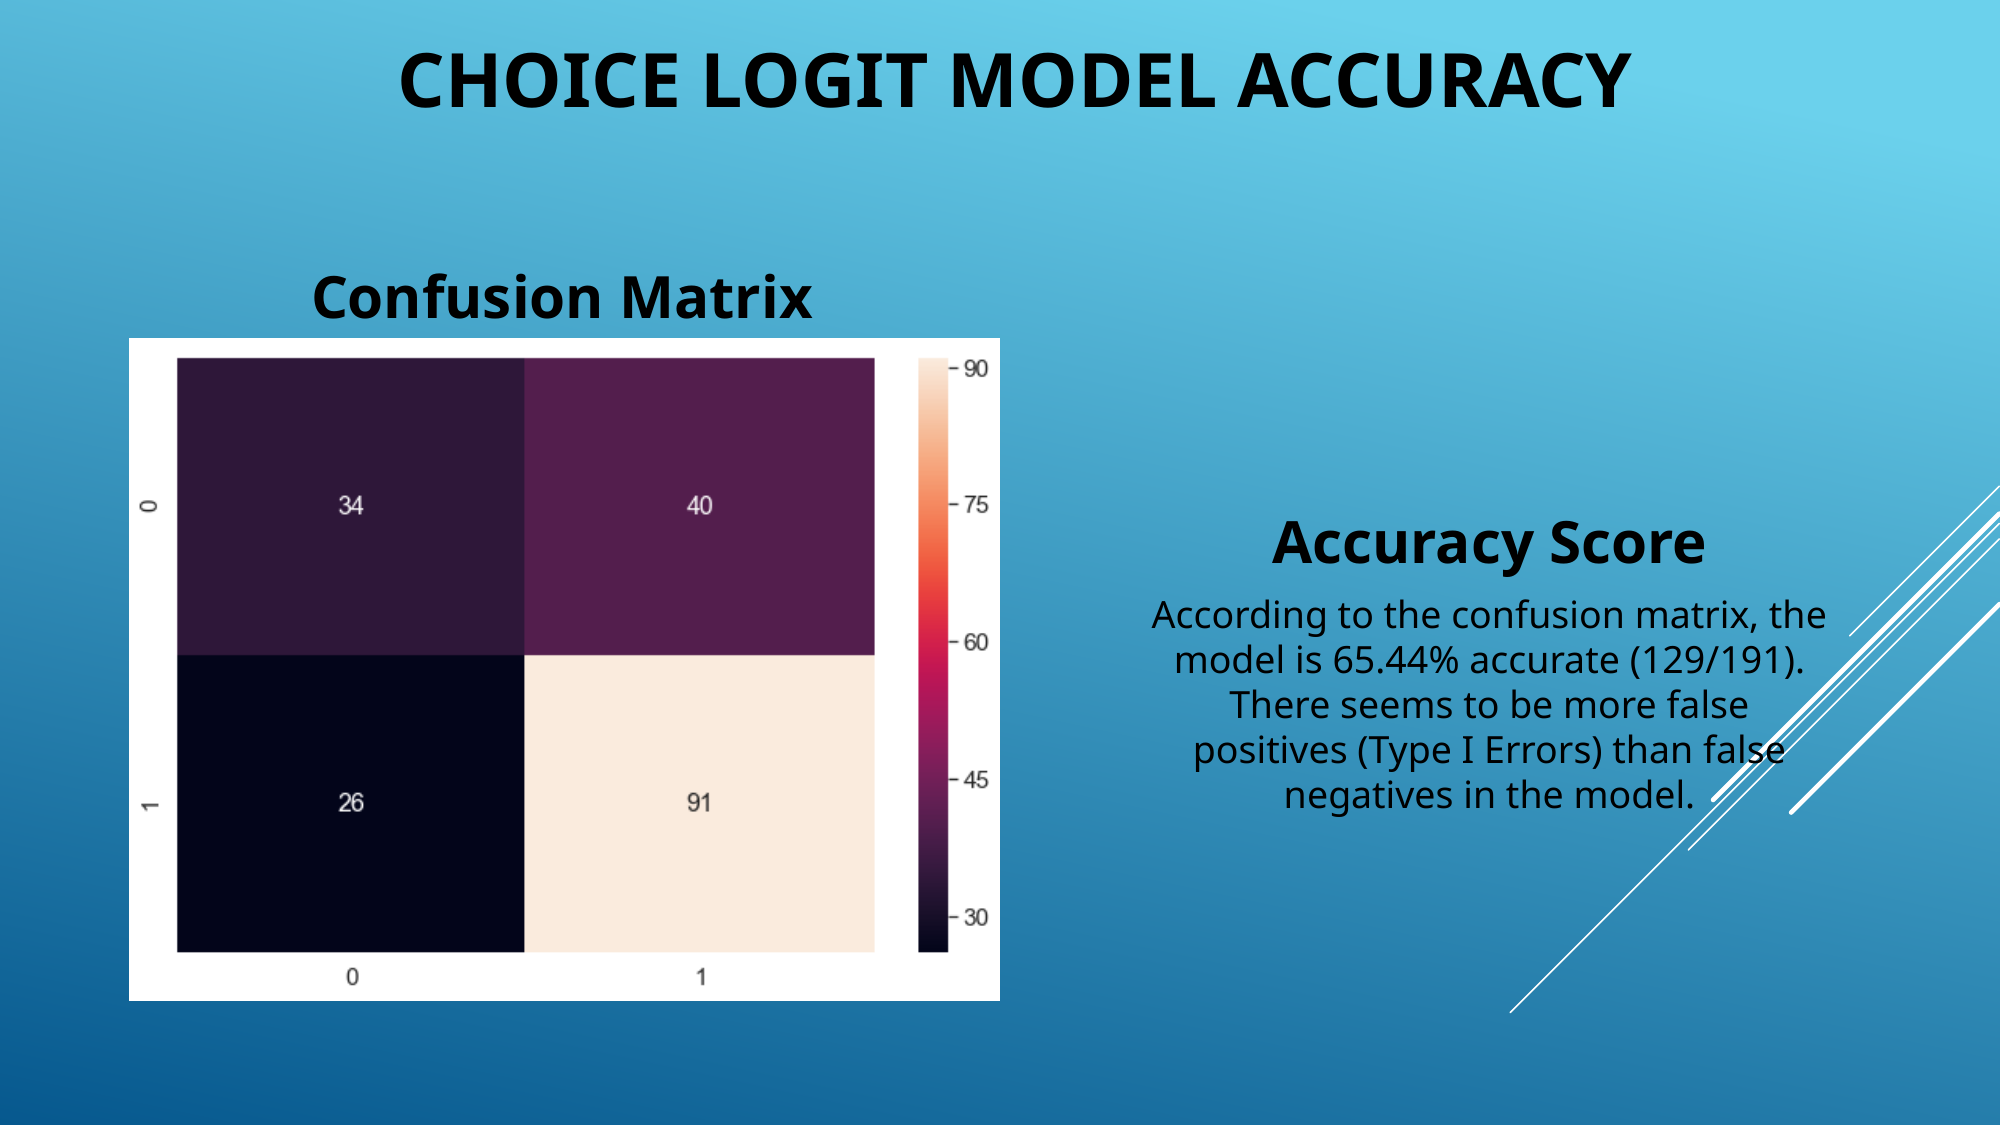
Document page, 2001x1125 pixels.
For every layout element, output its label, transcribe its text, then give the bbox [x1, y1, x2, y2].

text_box Accuracy Score [1074, 498, 1905, 583]
title Choice Logit Model Accuracy [315, 0, 1716, 167]
text_box Confusion Matrix [158, 252, 966, 338]
picture [129, 338, 1001, 1002]
text_box According to the confusion matrix, the model is 65.44% accurate (129/191). There seems to be more false positives (Type I Errors) than false negatives in the model. [1136, 583, 1844, 824]
